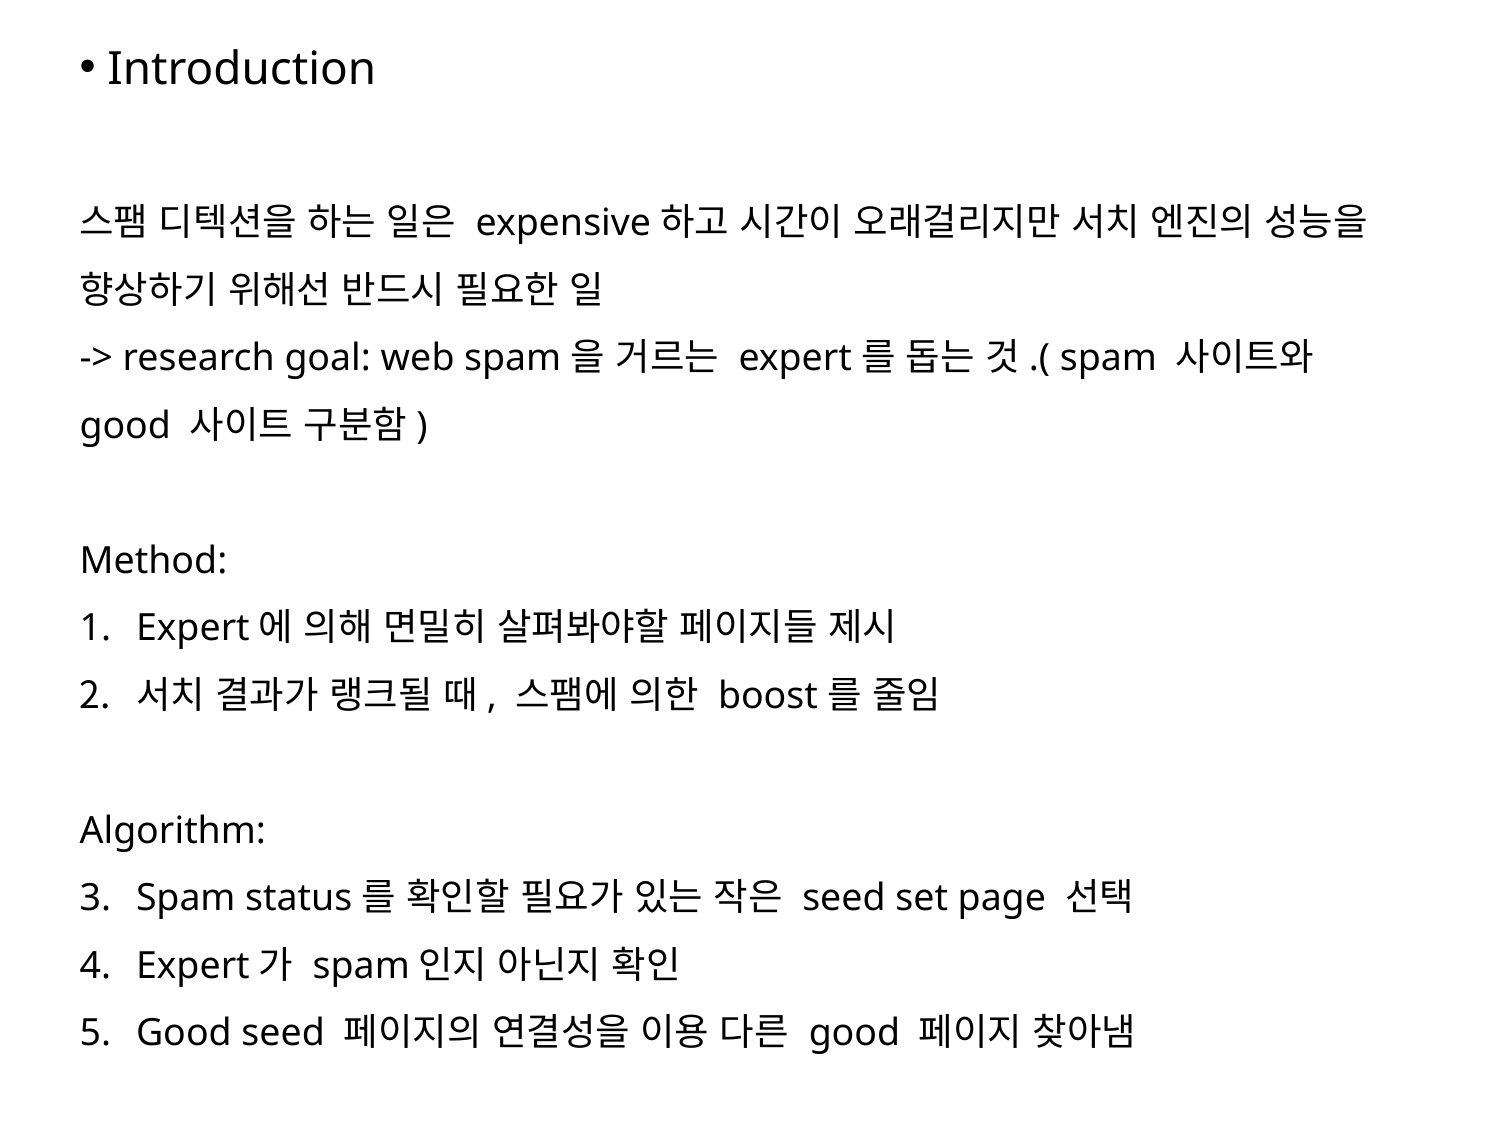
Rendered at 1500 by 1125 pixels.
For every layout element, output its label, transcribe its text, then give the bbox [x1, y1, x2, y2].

text_box Introduction 스팸 디텍션을 하는 일은 expensive하고 시간이 오래걸리지만 서치 엔진의 성능을 향상하기 위해선 반드시 필요한 일 -> research goal: web spam을 거르는 expert를 돕는 것.( spam 사이트와 good 사이트 구분함) Method: Expert에 의해 면밀히 살펴봐야할 페이지들 제시 서치 결과가 랭크될 때, 스팸에 의한 boost를 줄임 Algorithm: Spam status를 확인할 필요가 있는 작은 seed set page 선택 Expert가 spam인지 아닌지 확인 Good seed 페이지의 연결성을 이용 다른 good 페이지 찾아냄 [64, 30, 1424, 1125]
